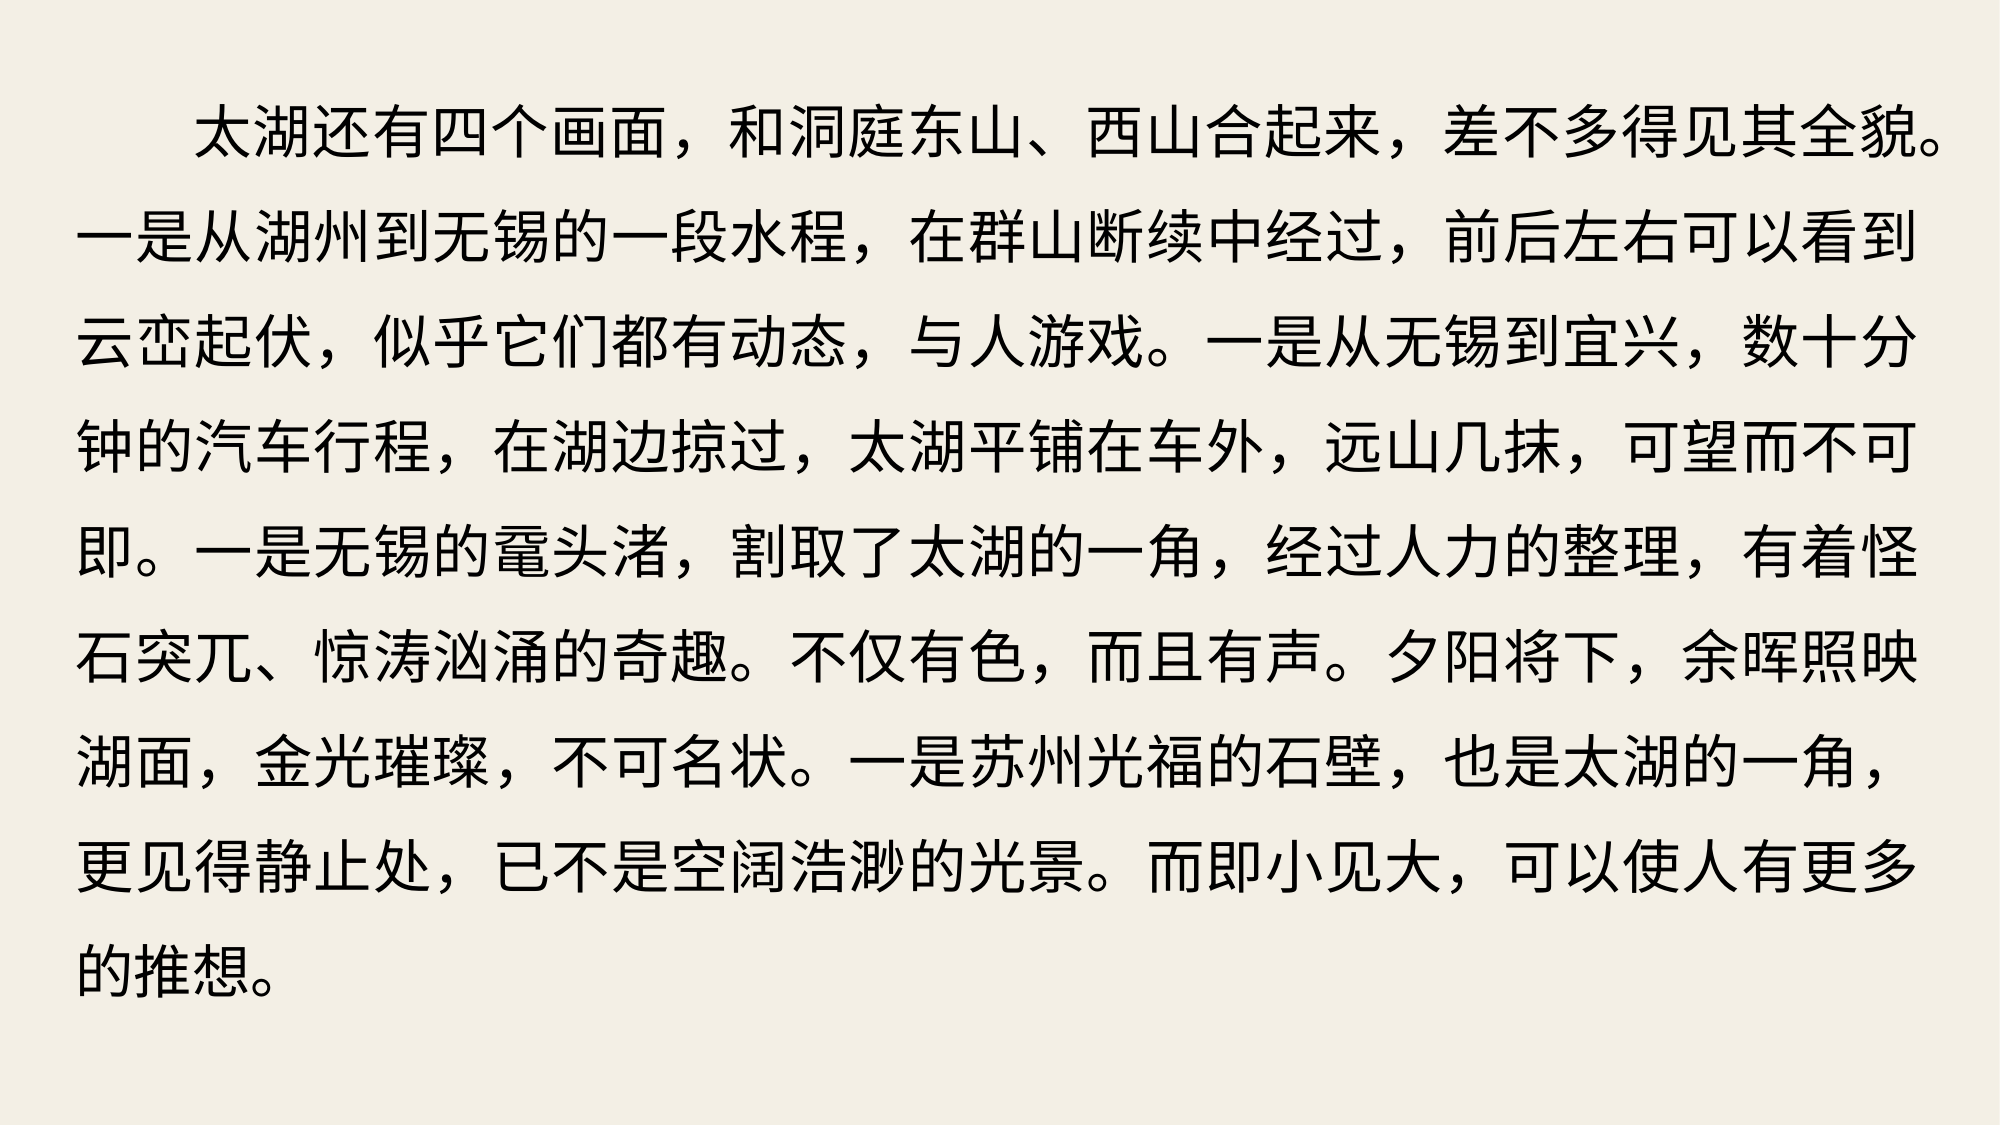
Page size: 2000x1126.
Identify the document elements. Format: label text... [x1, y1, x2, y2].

text_box 太湖还有四个画面，和洞庭东山、西山合起来，差不多得见其全貌。一是从湖州到无锡的一段水程，在群山断续中经过，前后左右可以看到云峦起伏，似乎它们都有动态，与人游戏。一是从无锡到宜兴，数十分钟的汽车行程，在湖边掠过，太湖平铺在车外，远山几抹，可望而不可即。一是无锡的鼋头渚，割取了太湖的一角，经过人力的整理，有着怪石突兀、惊涛汹涌的奇趣。不仅有色，而且有声。夕阳将下，余晖照映湖面，金光璀璨，不可名状。一是苏州光福的石壁，也是太湖的一角，更见得静止处，已不是空阔浩渺的光景。而即小见大，可以使人有更多的推想。 [55, 50, 1939, 1015]
